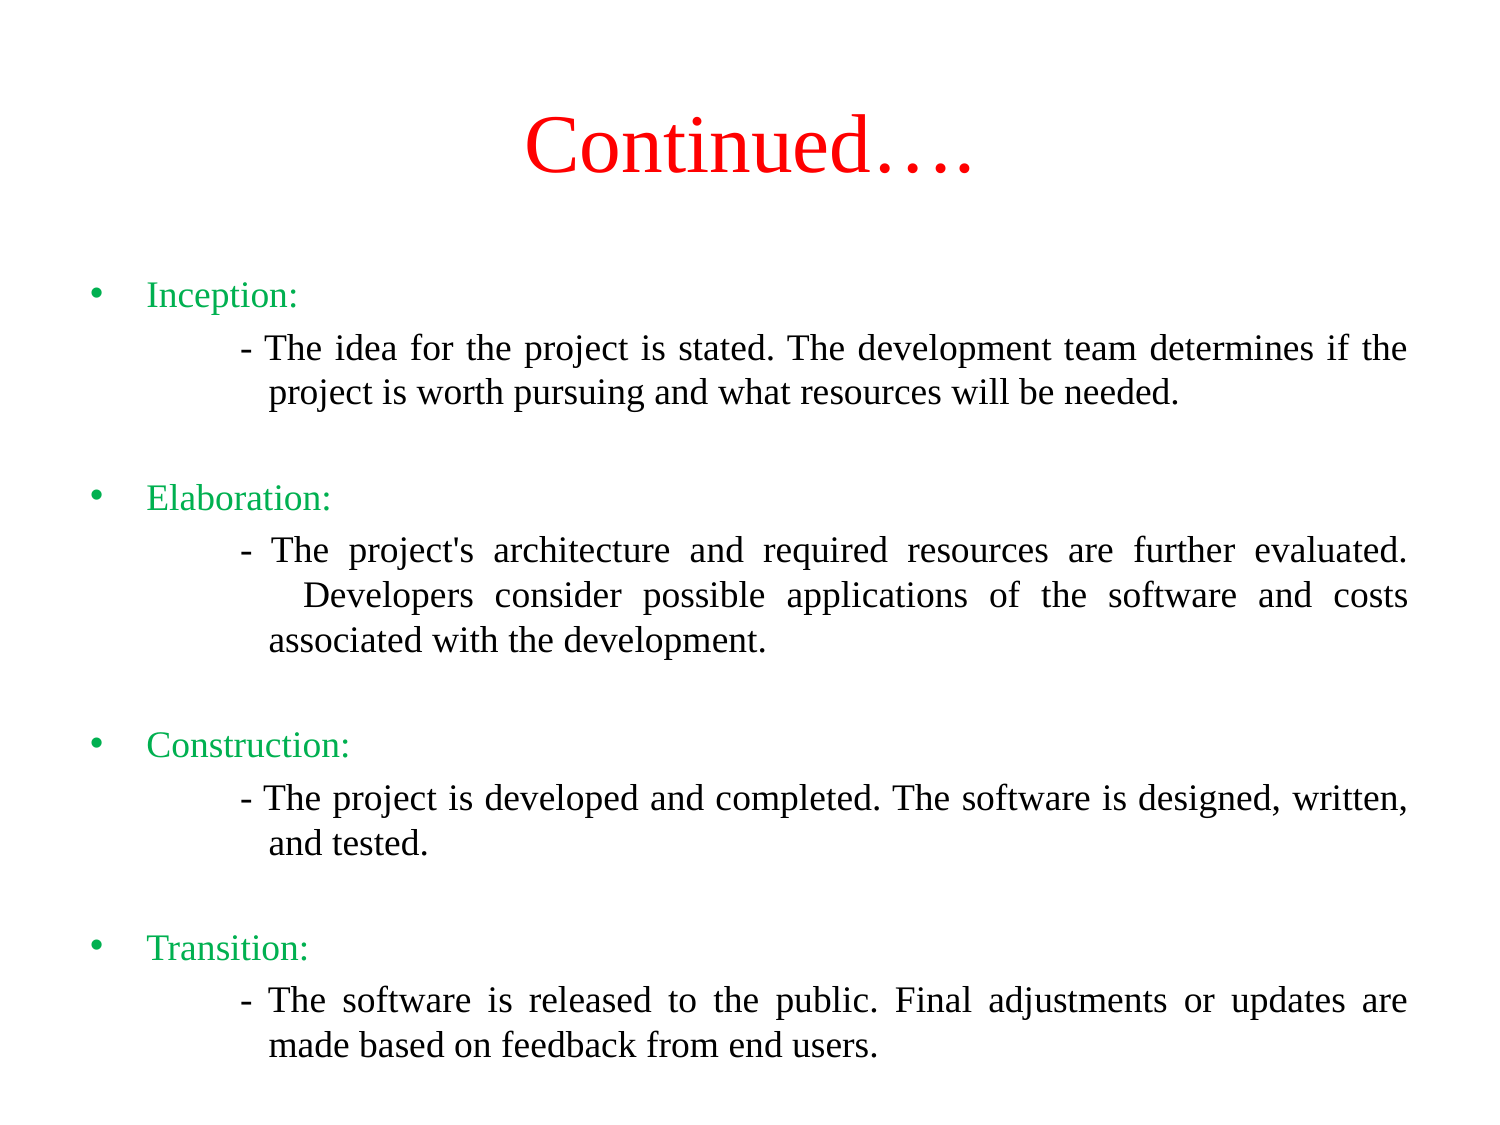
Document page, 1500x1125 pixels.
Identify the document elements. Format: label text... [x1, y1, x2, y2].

list Inception: - The idea for the project is stated. The development team determines if the project is worth pursuing and what resources will be needed. Elaboration: - The project's architecture and required resources are further evaluated. Developers consider possible applications of the software and costs associated with the development. Construction: - The project is developed and completed. The software is designed, written, and tested. Transition: - The software is released to the public. Final adjustments or updates are made based on feedback from end users. [75, 262, 1425, 1088]
title Continued…. [75, 45, 1425, 233]
